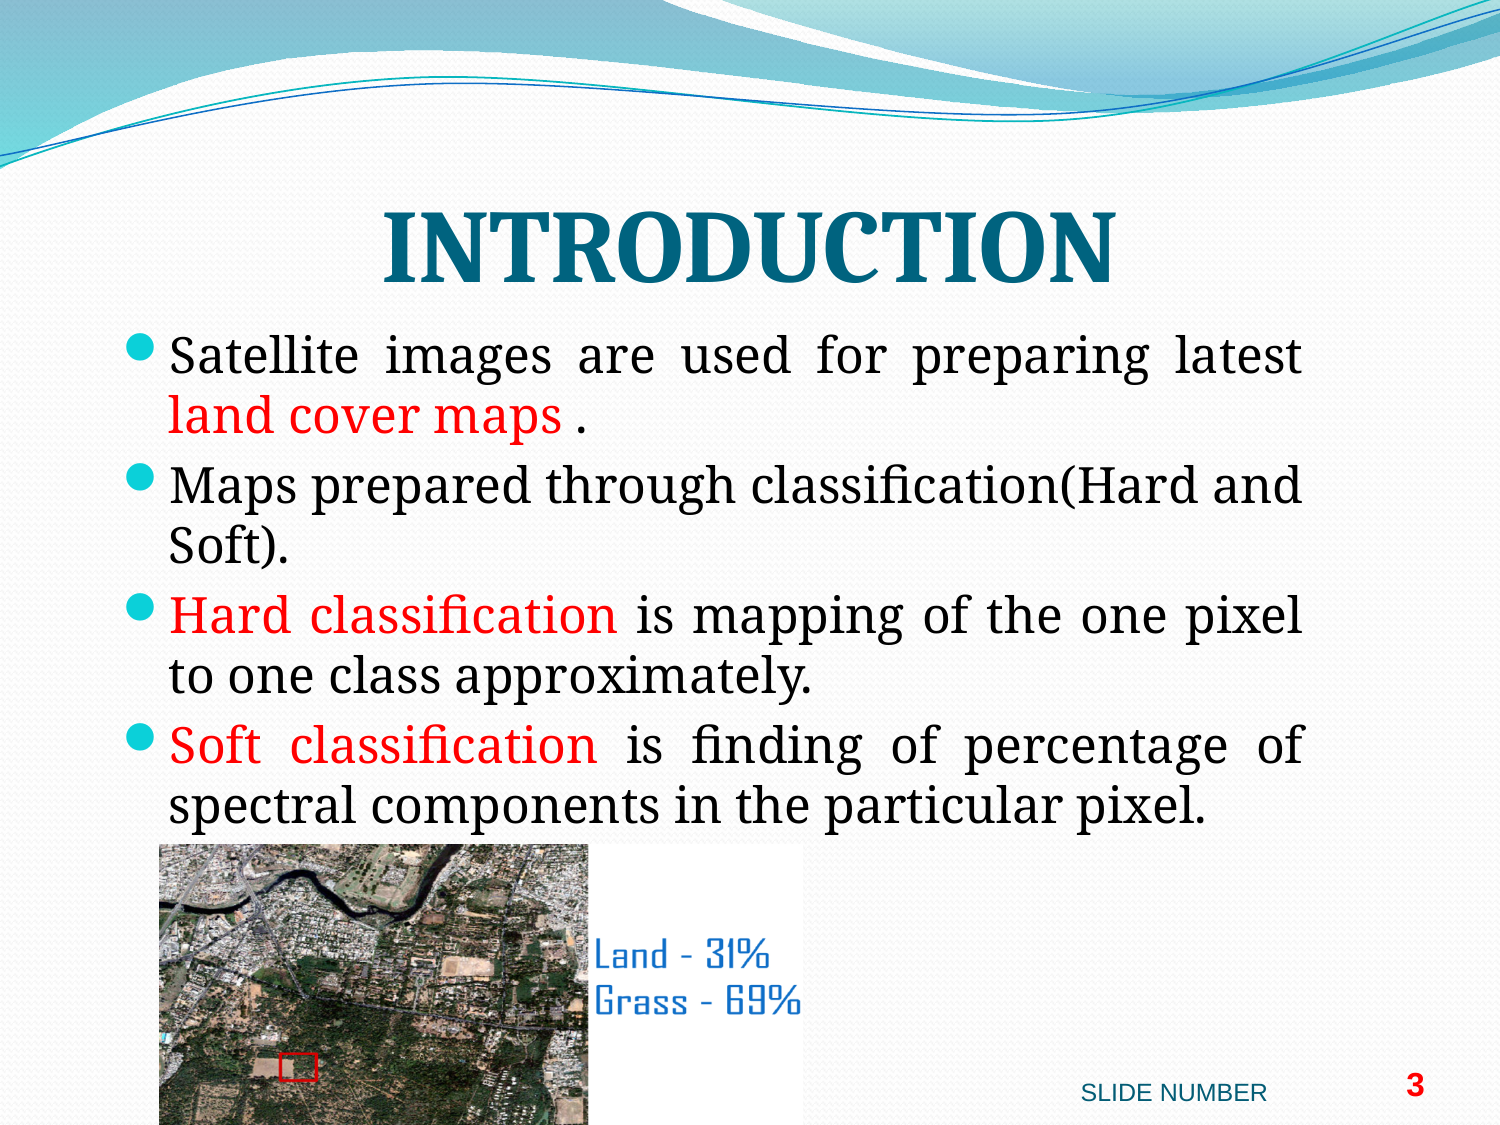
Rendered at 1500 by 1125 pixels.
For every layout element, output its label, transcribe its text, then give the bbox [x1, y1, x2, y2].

title INTRODUCTION [75, 115, 1425, 304]
slide_number 3 [1299, 1042, 1425, 1103]
footer SLIDE NUMBER [1080, 1046, 1500, 1107]
list Satellite images are used for preparing latest land cover maps . Maps prepared through classification(Hard and Soft). Hard classification is mapping of the one pixel to one class approximately. Soft classification is finding of percentage of spectral components in the particular pixel. [93, 246, 1319, 1046]
title Demonstration of Project (PSO) [803, 846, 808, 1046]
picture [159, 843, 803, 1125]
title Demonstration of Project (PSO) [152, 845, 159, 1046]
